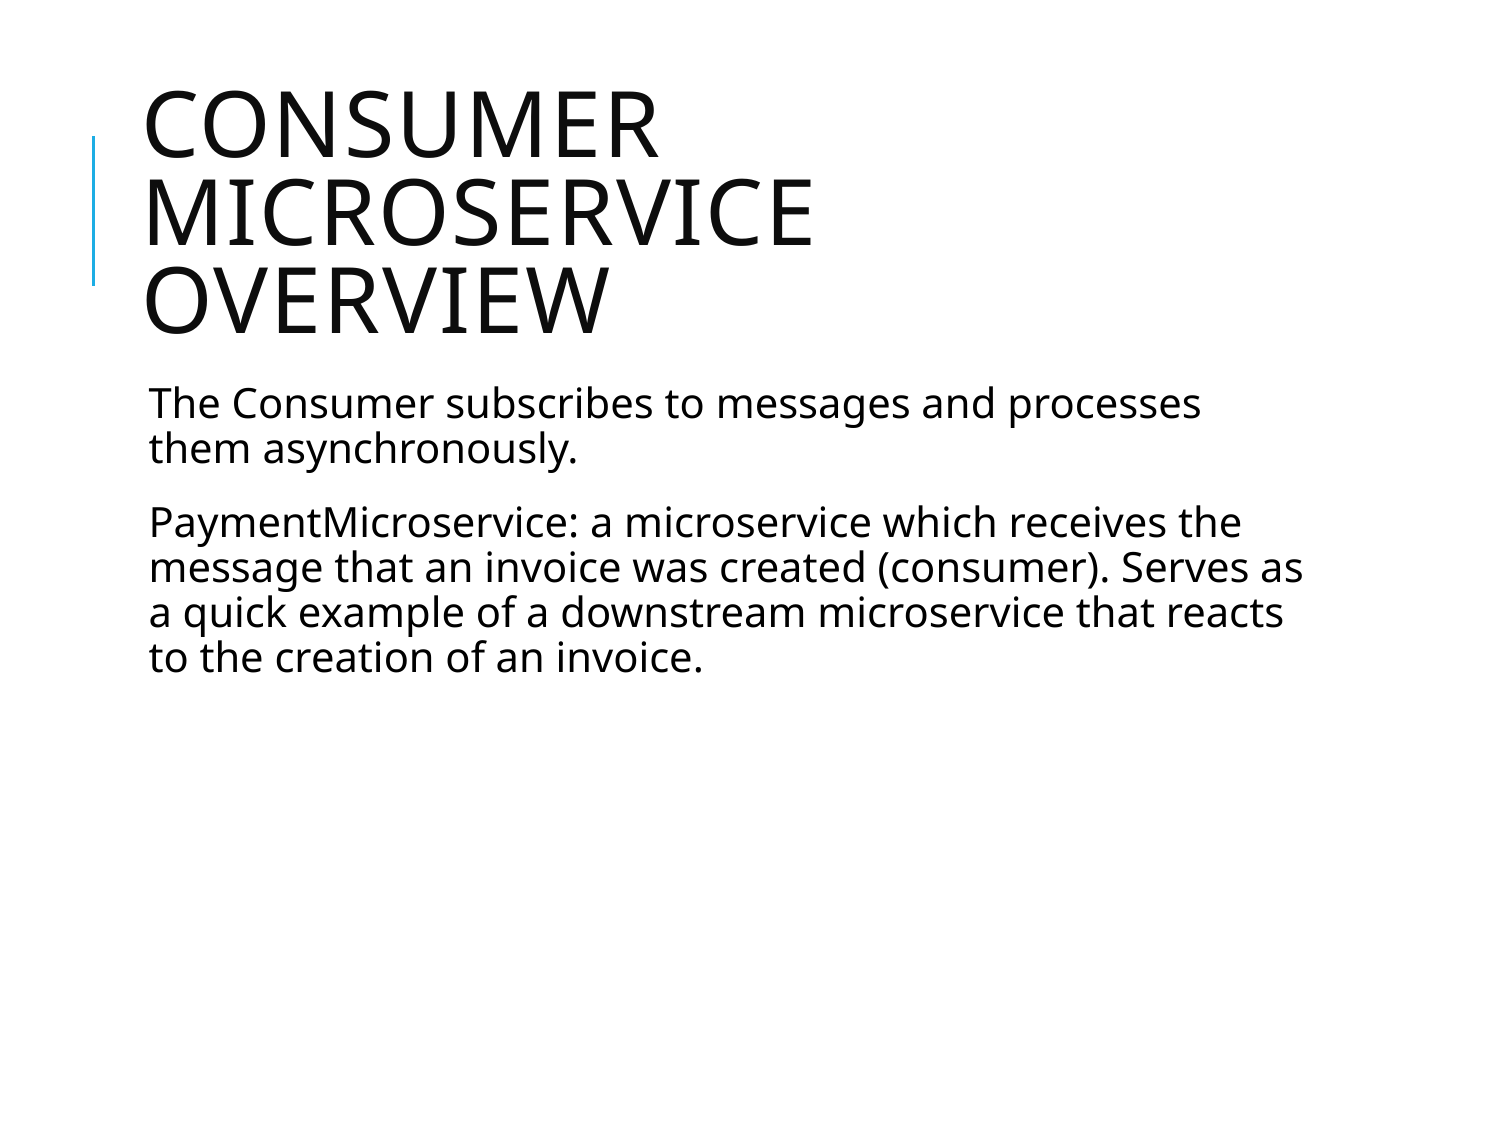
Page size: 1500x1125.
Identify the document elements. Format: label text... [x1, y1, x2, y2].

title Consumer Microservice Overview [126, 96, 1322, 342]
list The Consumer subscribes to messages and processes them asynchronously. PaymentMicroservice: a microservice which receives the message that an invoice was created (consumer). Serves as a quick example of a downstream microservice that reacts to the creation of an invoice. [126, 375, 1322, 1035]
